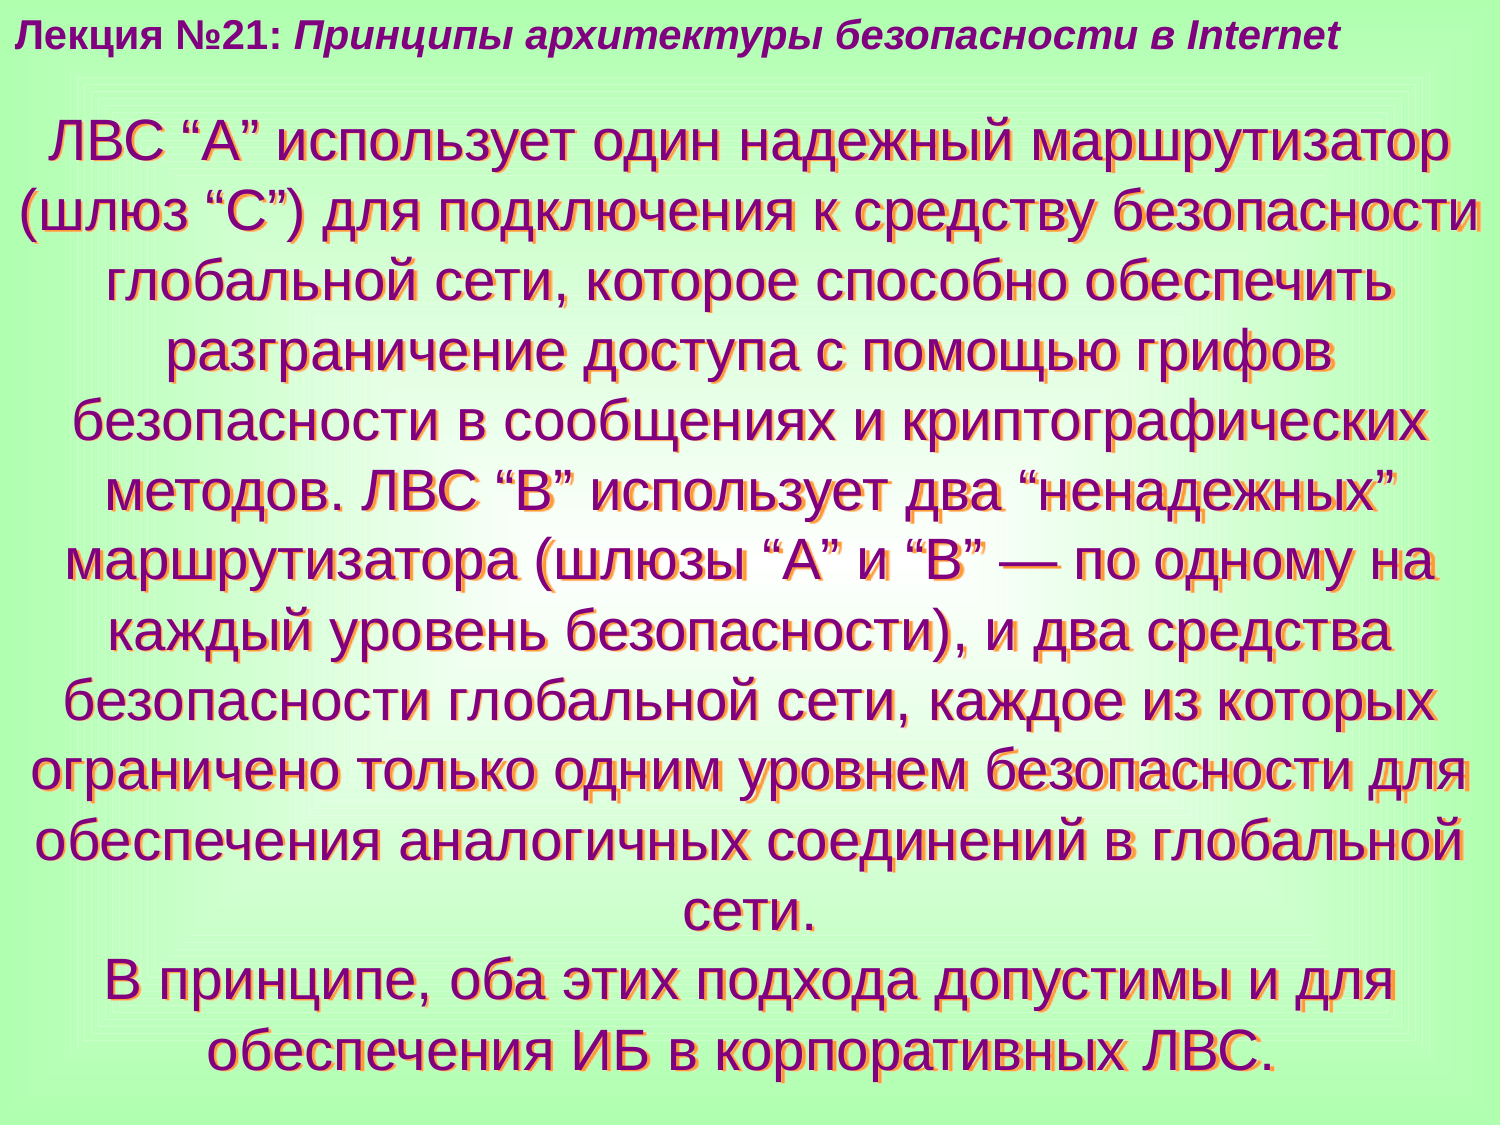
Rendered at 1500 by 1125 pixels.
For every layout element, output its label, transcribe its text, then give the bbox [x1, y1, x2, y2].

text_box ЛВС “А” использует один надежный маршрутизатор (шлюз “С”) для подключения к средству безопасности глобальной сети, которое способно обеспечить разграничение доступа с помощью грифов безопасности в сообщениях и криптографических методов. ЛВС “В” использует два “ненадежных” маршрутизатора (шлюзы “А” и “В” — по одному на каждый уровень безопасности), и два средства безопасности глобальной сети, каждое из которых ограничено только одним уровнем безопасности для обеспечения аналогичных соединений в глобальной сети. В принципе, оба этих подхода допустимы и для обеспечения ИБ в корпоративных ЛВС. [0, 94, 1500, 1089]
text_box Лекция №21: Принципы архитектуры безопасности в Internet [0, 0, 1500, 65]
